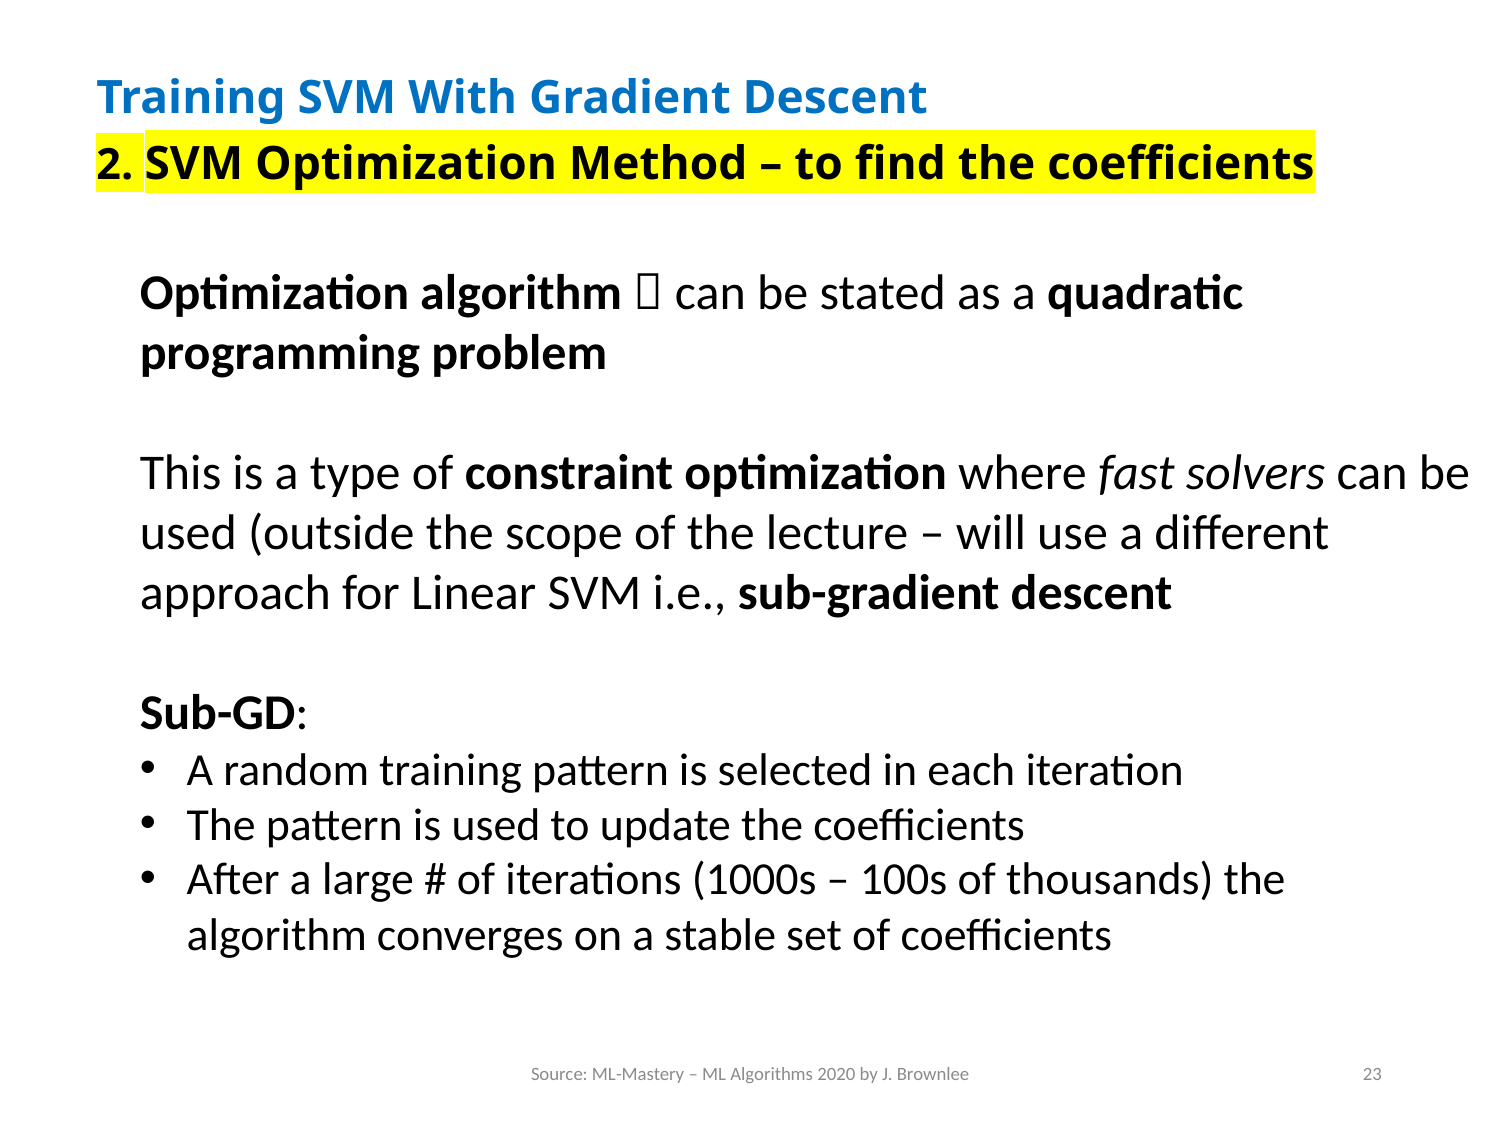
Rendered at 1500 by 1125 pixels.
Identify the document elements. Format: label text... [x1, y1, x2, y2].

text_box Optimization algorithm  can be stated as a quadratic programming problem This is a type of constraint optimization where fast solvers can be used (outside the scope of the lecture – will use a different approach for Linear SVM i.e., sub-gradient descent Sub-GD: A random training pattern is selected in each iteration The pattern is used to update the coefficients After a large # of iterations (1000s – 100s of thousands) the algorithm converges on a stable set of coefficients [124, 251, 1488, 967]
title Training SVM With Gradient Descent 2. SVM Optimization Method – to find the coefficients [81, 50, 1457, 213]
slide_number 23 [1059, 1042, 1397, 1103]
footer Source: ML-Mastery – ML Algorithms 2020 by J. Brownlee [496, 1042, 1004, 1103]
